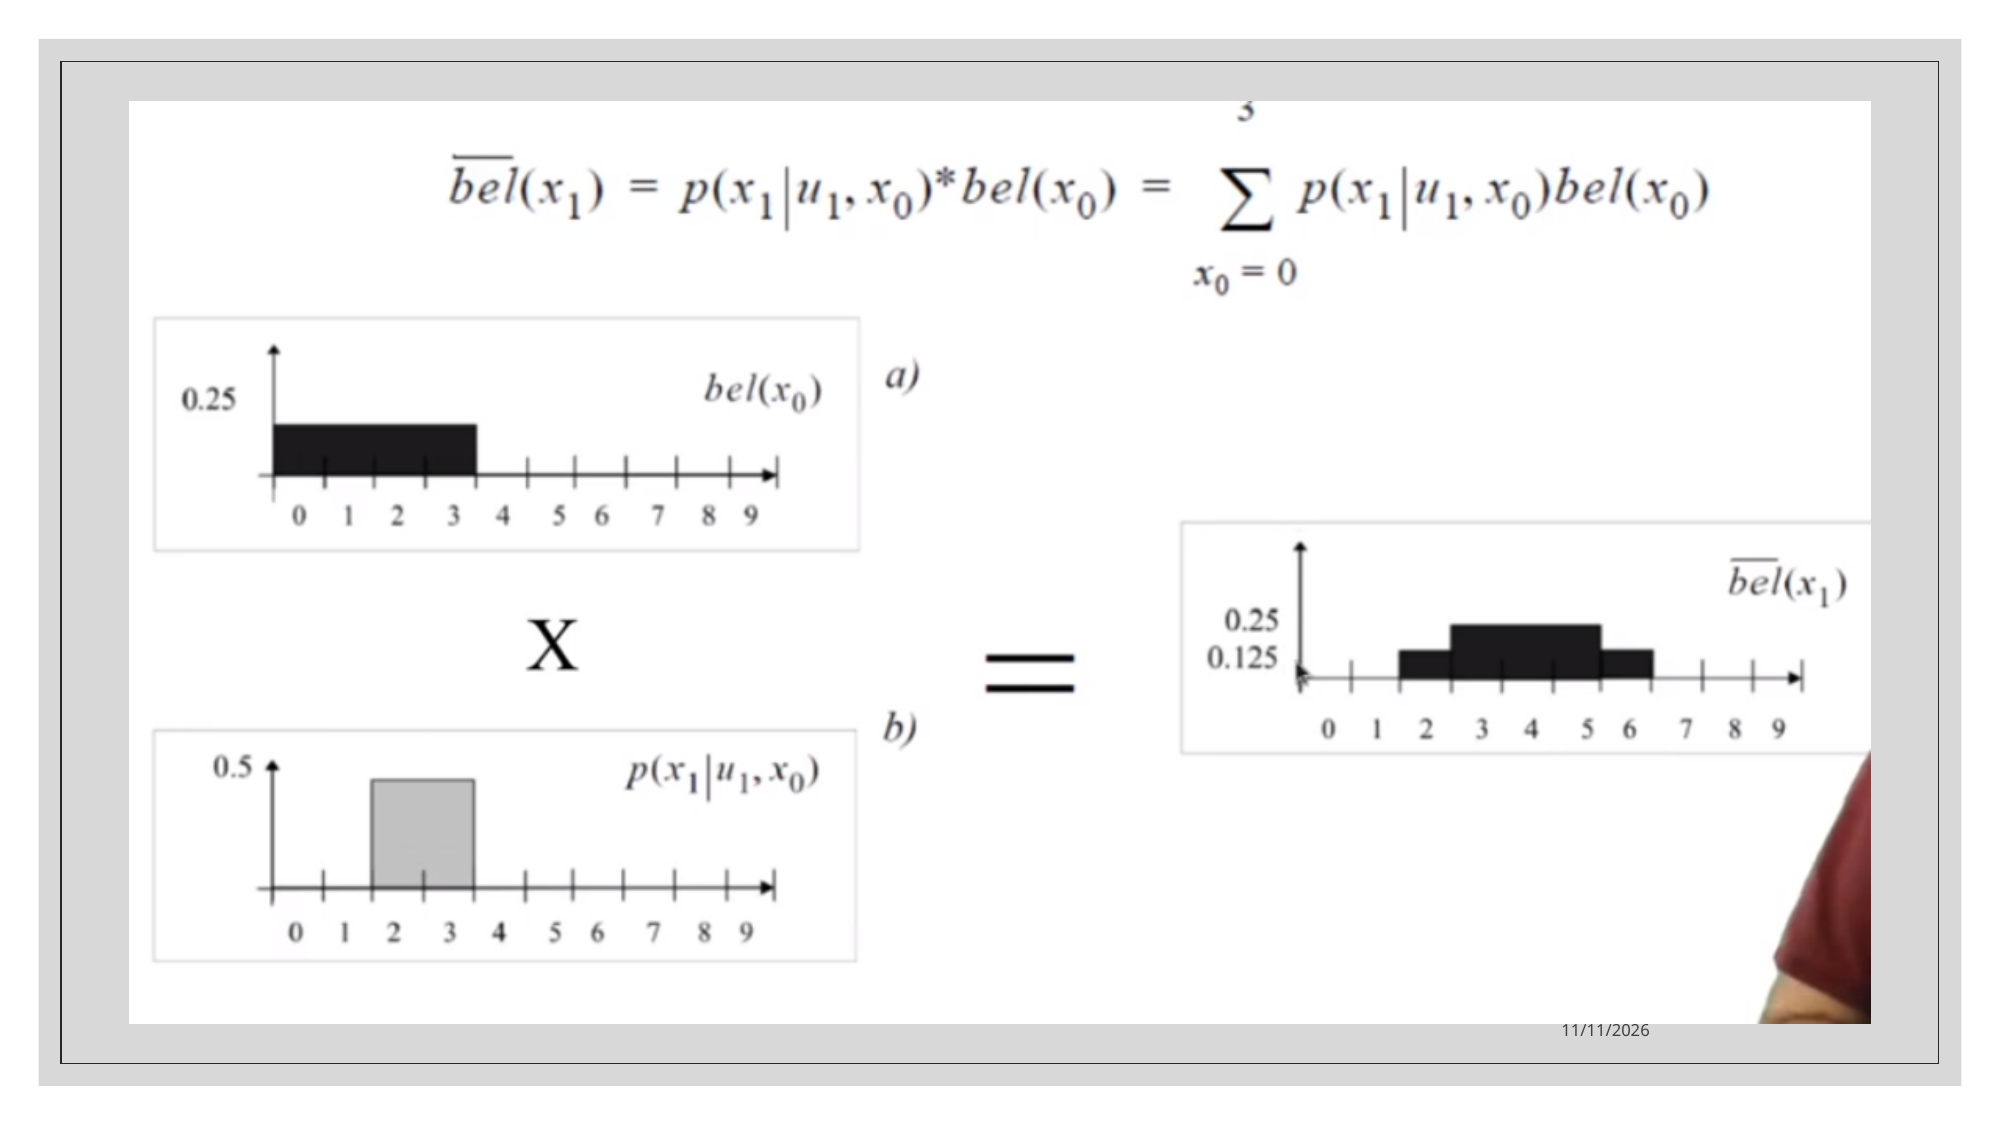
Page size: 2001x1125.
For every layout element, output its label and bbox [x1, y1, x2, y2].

slide_number [1190, 1030, 1665, 1050]
picture [129, 101, 1871, 1024]
